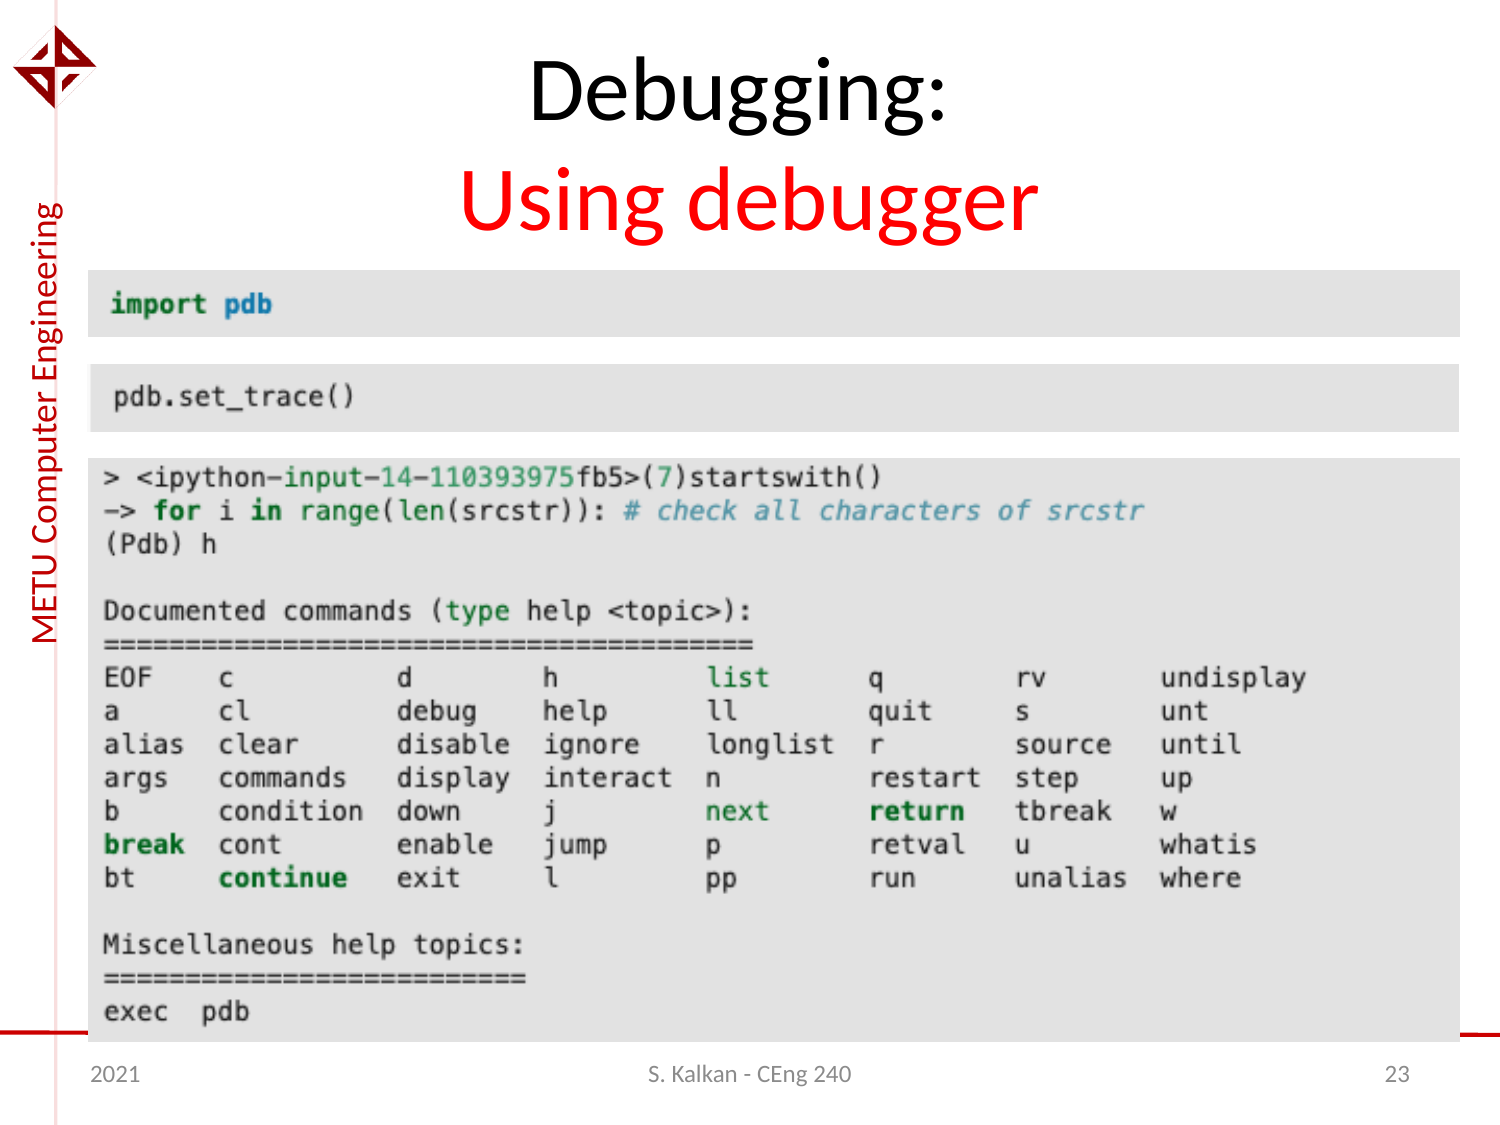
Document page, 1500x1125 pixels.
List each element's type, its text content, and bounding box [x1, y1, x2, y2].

slide_number 23 [1074, 1051, 1425, 1103]
picture [88, 458, 1460, 1043]
footer S. Kalkan - CEng 240 [512, 1051, 988, 1103]
slide_number 2021 [75, 1042, 425, 1103]
picture [88, 270, 1460, 338]
picture [12, 24, 54, 109]
title Debugging: Using debugger [75, 45, 1425, 233]
picture [58, 24, 97, 109]
picture [87, 364, 1459, 432]
